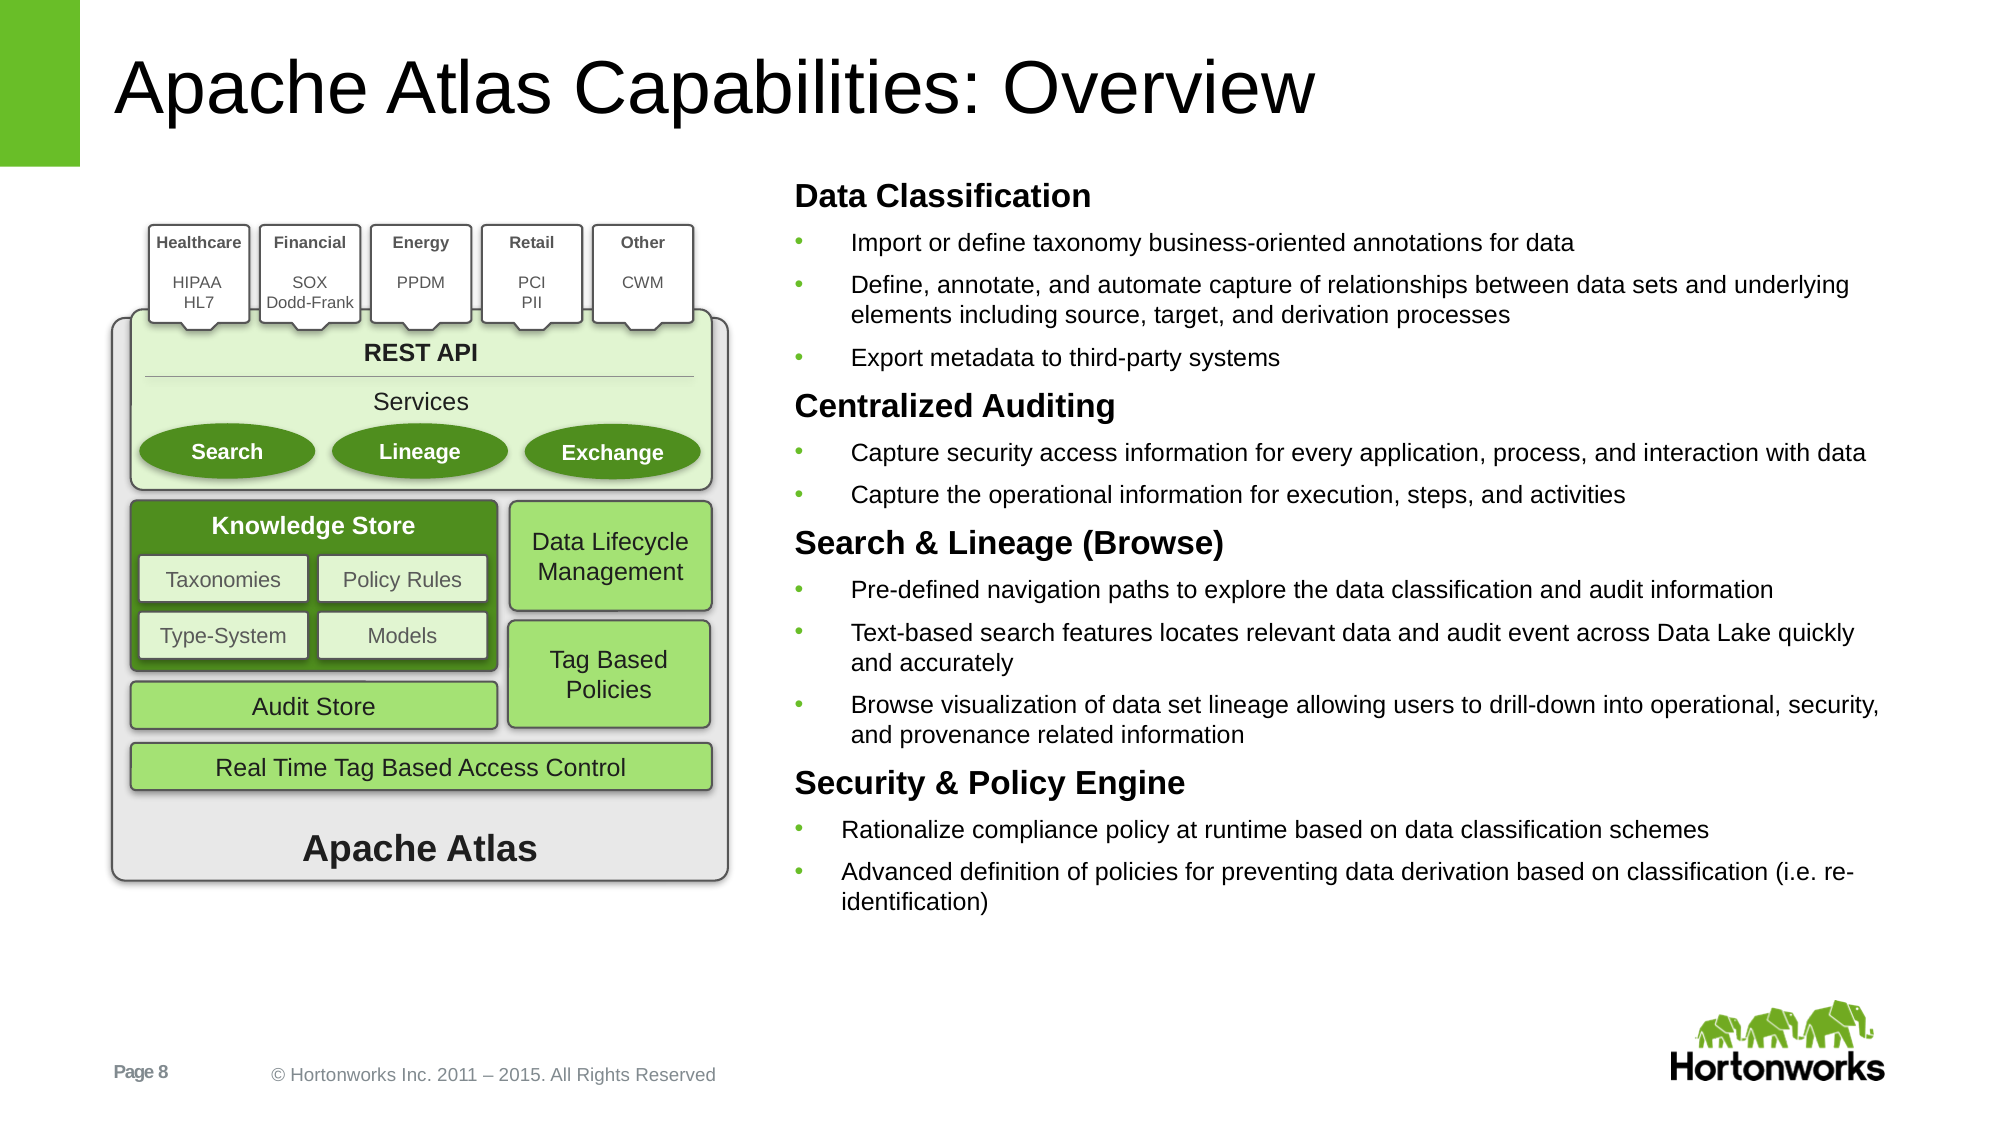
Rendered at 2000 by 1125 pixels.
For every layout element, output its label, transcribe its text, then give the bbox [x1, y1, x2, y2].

picture [1671, 1000, 1885, 1081]
list Data Classification Import or define taxonomy business-oriented annotations for data Define, annotate, and automate capture of relationships between data sets and underlying elements including source, target, and derivation processes Export metadata to third-party systems Centralized Auditing Capture security access information for every application, process, and interaction with data Capture the operational information for execution, steps, and activities Search & Lineage (Browse) Pre-defined navigation paths to explore the data classification and audit information Text-based search features locates relevant data and audit event across Data Lake quickly and accurately Browse visualization of data set lineage allowing users to drill-down into operational, security, and provenance related information Security & Policy Engine Rationalize compliance policy at runtime based on data classification schemes Advanced definition of policies for preventing data derivation based on classification (i.e. re-identification) [779, 166, 1900, 995]
text_box Policy Rules [317, 554, 489, 603]
text_box Apache Atlas [108, 314, 732, 884]
text_box Financial SOX Dodd-Frank [259, 224, 362, 331]
text_box Tag Based Policies [504, 620, 714, 731]
text_box Exchange [523, 423, 702, 481]
text_box Models [317, 611, 489, 660]
text_box Knowledge Store [127, 497, 501, 674]
text_box Retail PCI PII [481, 224, 584, 331]
text_box Taxonomies [137, 554, 310, 603]
text_box Search [138, 422, 317, 480]
text_box REST API Services [127, 306, 715, 493]
text_box Lineage [331, 422, 509, 480]
text_box Healthcare HIPAA HL7 [148, 224, 251, 331]
text_box Real Time Tag Based Access Control [127, 739, 715, 794]
title Apache Atlas Capabilities: Overview [99, 0, 1900, 167]
text_box Energy PPDM [370, 224, 473, 331]
text_box Other CWM [592, 224, 695, 331]
text_box Type-System [137, 611, 310, 660]
text_box Data Lifecycle Management [506, 498, 715, 614]
text_box Audit Store [127, 678, 501, 732]
